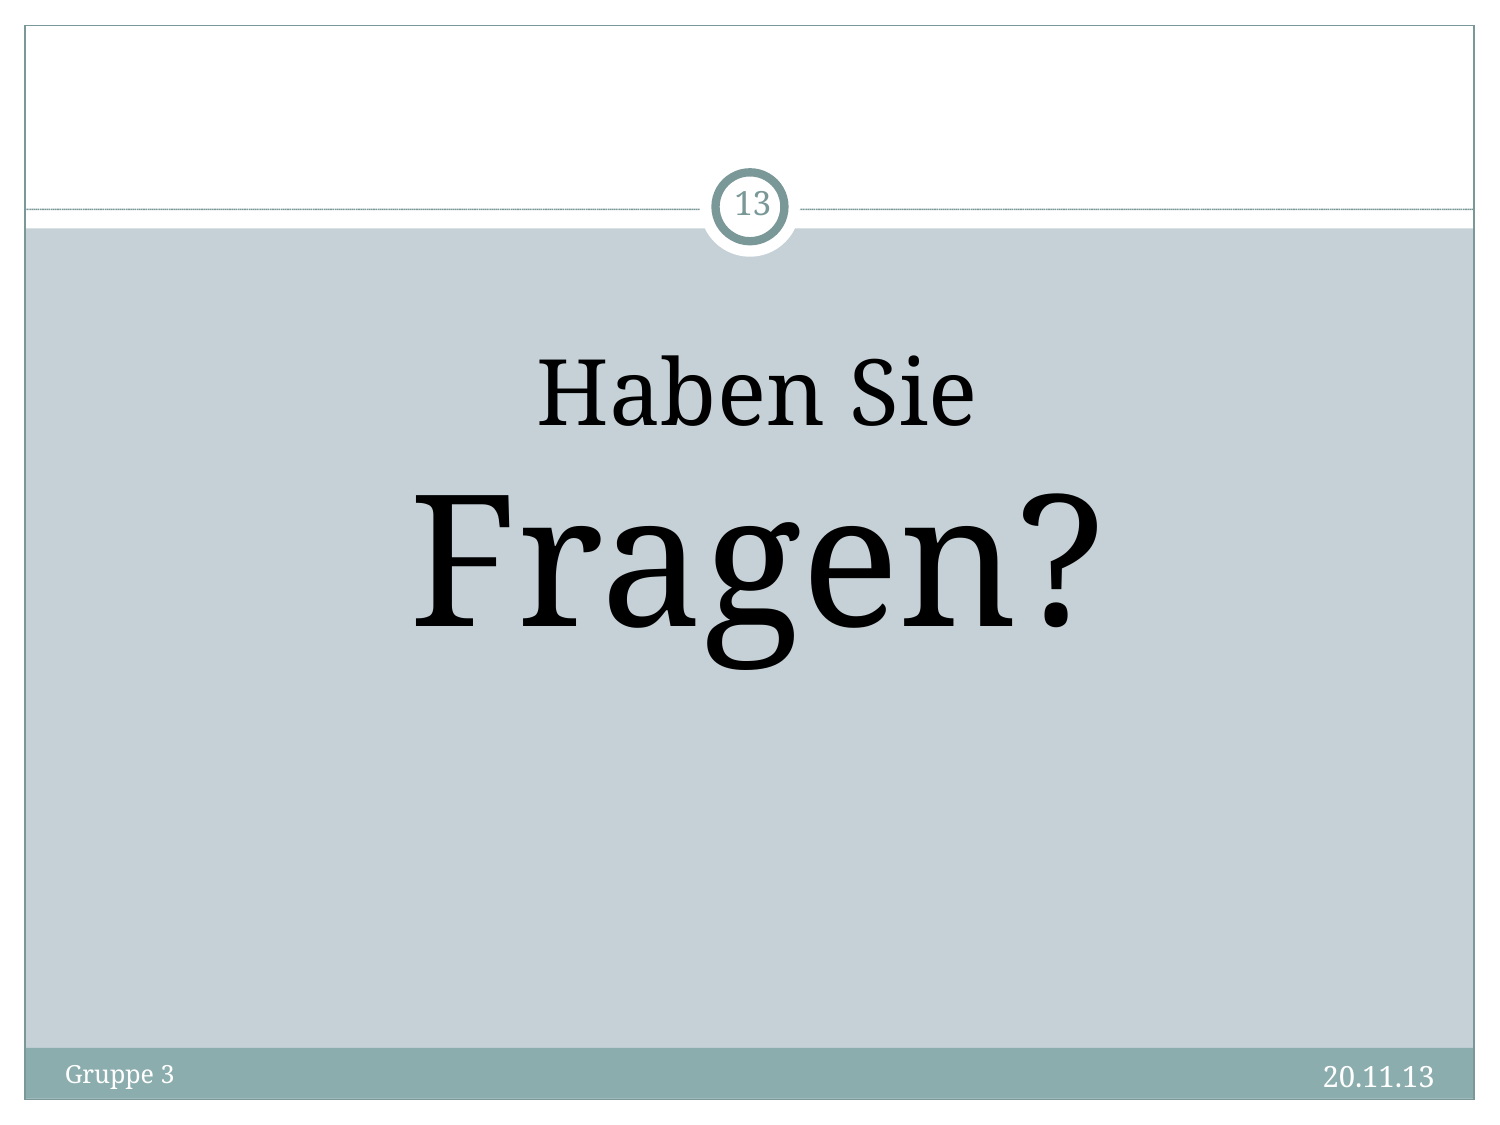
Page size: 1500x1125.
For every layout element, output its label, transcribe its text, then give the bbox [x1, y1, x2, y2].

text_box 20.11.13 [950, 1050, 1450, 1111]
text_box <Nummer> [715, 168, 791, 241]
text_box Haben Sie Fragen? [101, 326, 1413, 671]
text_box Gruppe 3 [50, 1051, 638, 1112]
